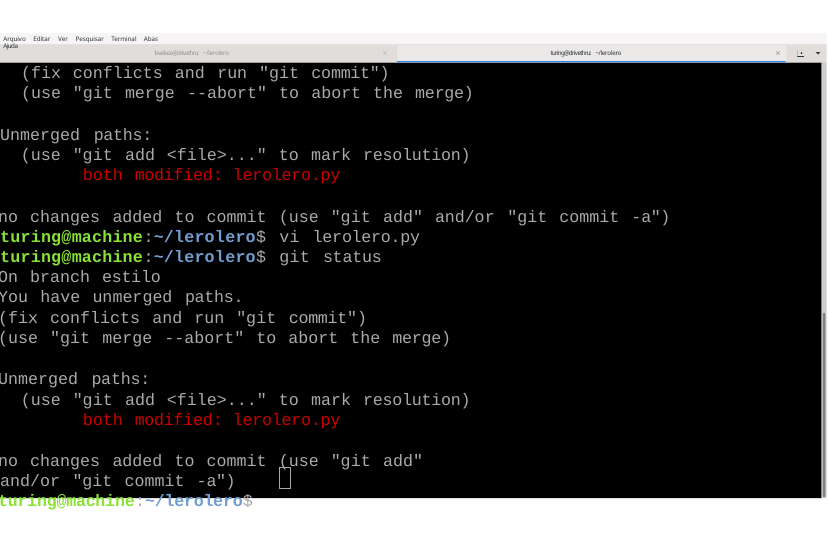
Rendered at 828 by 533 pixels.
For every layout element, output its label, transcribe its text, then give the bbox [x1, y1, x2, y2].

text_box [0, 44, 827, 58]
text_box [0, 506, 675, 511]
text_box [0, 64, 827, 499]
text_box Arquivo Editar Ver Pesquisar Terminal Abas Ajuda [1, 33, 181, 42]
